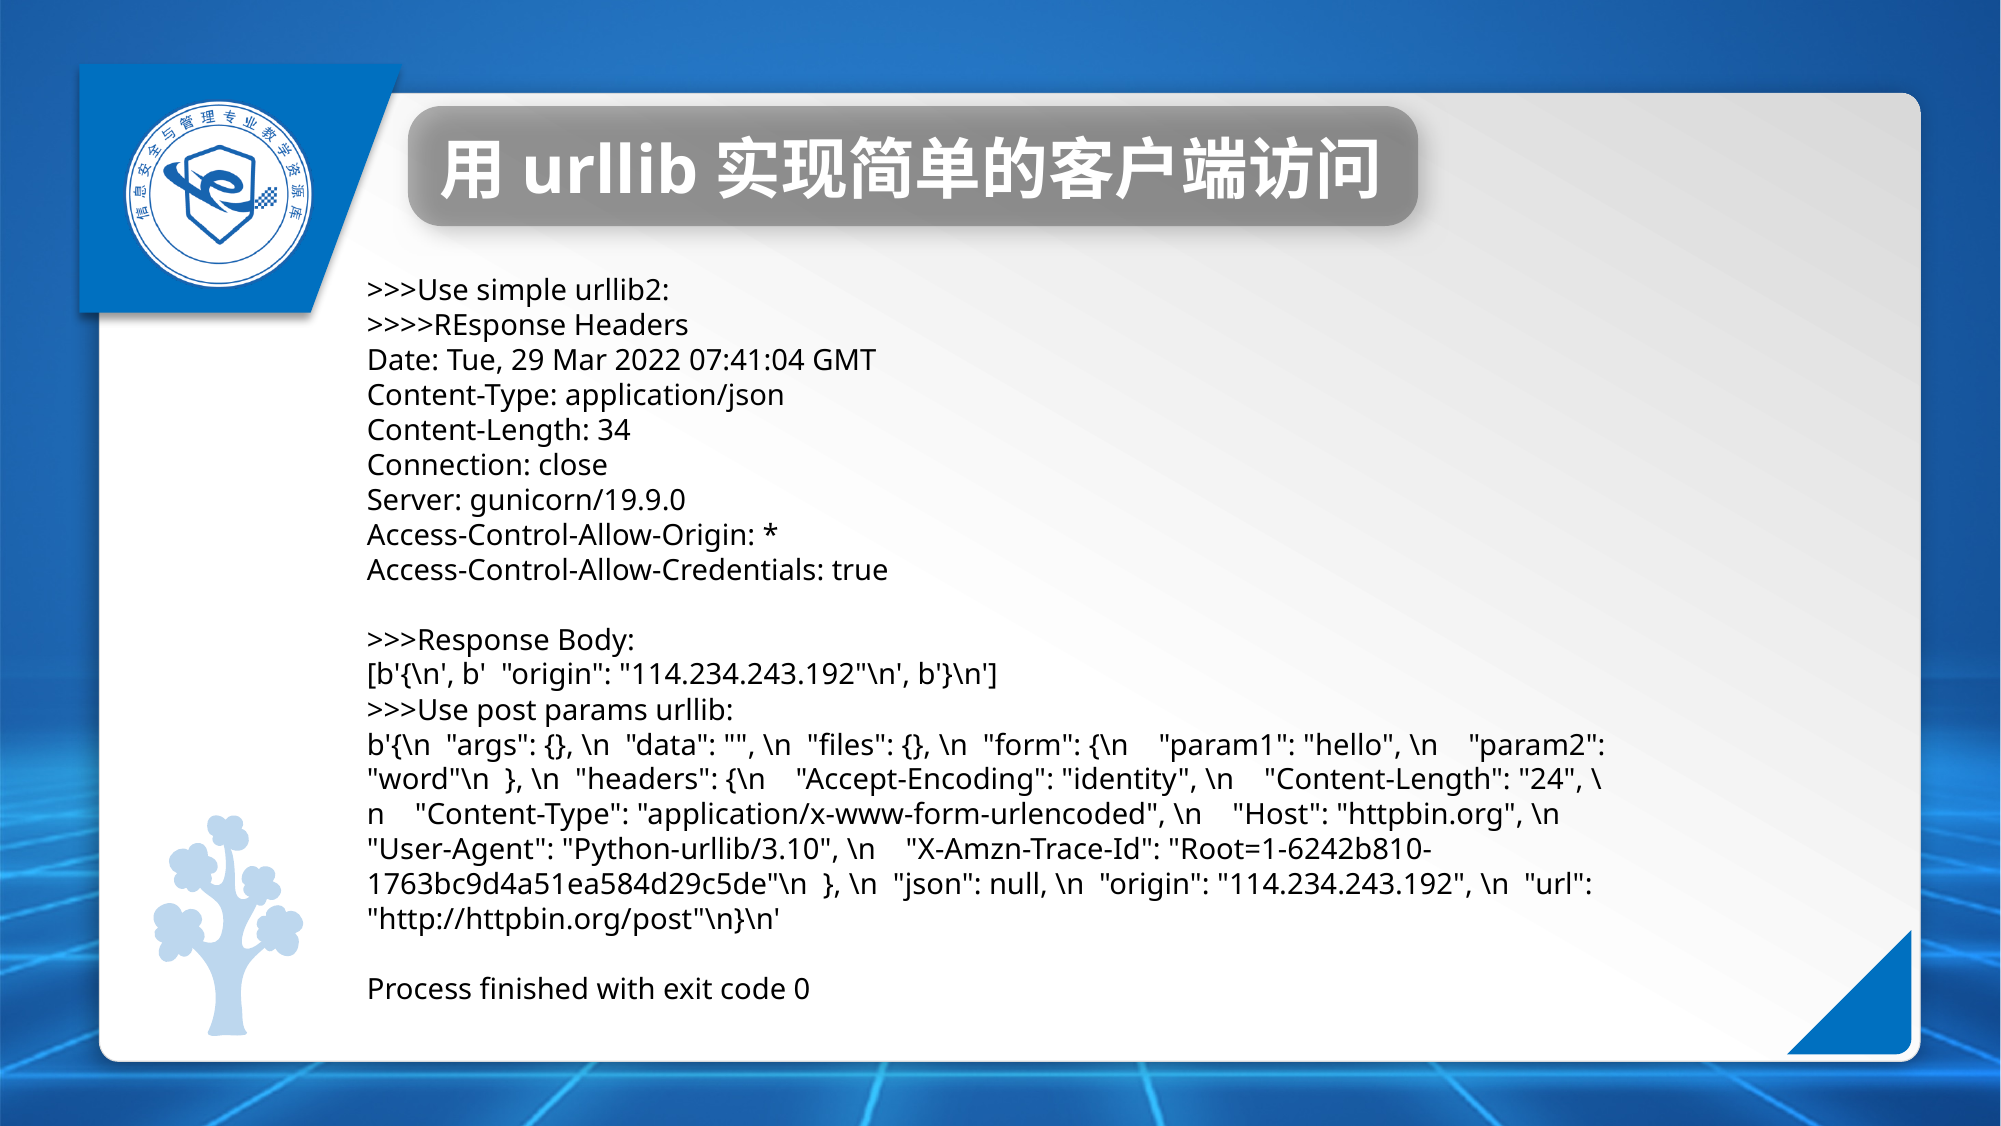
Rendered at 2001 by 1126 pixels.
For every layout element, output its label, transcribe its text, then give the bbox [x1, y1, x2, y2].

text_box [168, 843, 218, 893]
text_box 用urllib实现简单的客户端访问 [424, 118, 1397, 214]
text_box [256, 905, 304, 957]
text_box [207, 815, 249, 851]
text_box [153, 903, 205, 962]
text_box [178, 836, 281, 1036]
picture [0, 0, 2001, 1126]
text_box [406, 104, 1420, 228]
text_box [241, 866, 282, 906]
text_box >>>Use simple urllib2: >>>>REsponse Headers Date: Tue, 29 Mar 2022 07:41:04 GMT Content-Type: application/json Content-Length: 34 Connection: close Server: gunicorn/19.9.0 Access-Control-Allow-Origin: * Access-Control-Allow-Credentials: true >>>Response Body: [b'{\n', b' "origin": "114.234.243.192"\n', b'}\n'] >>>Use post params urllib: b'{\n "args": {}, \n "data": "", \n "files": {}, \n "form": {\n "param1": "hello", \n "param2": "word"\n }, \n "headers": {\n "Accept-Encoding": "identity", \n "Content-Length": "24", \n "Content-Type": "application/x-www-form-urlencoded", \n "Host": "httpbin.org", \n "User-Agent": "Python-urllib/3.10", \n "X-Amzn-Trace-Id": "Root=1-6242b810-1763bc9d4a51ea584d29c5de"\n }, \n "json": null, \n "origin": "114.234.243.192", \n "url": "http://httpbin.org/post"\n}\n' Process finished with exit code 0 [352, 263, 1628, 1013]
